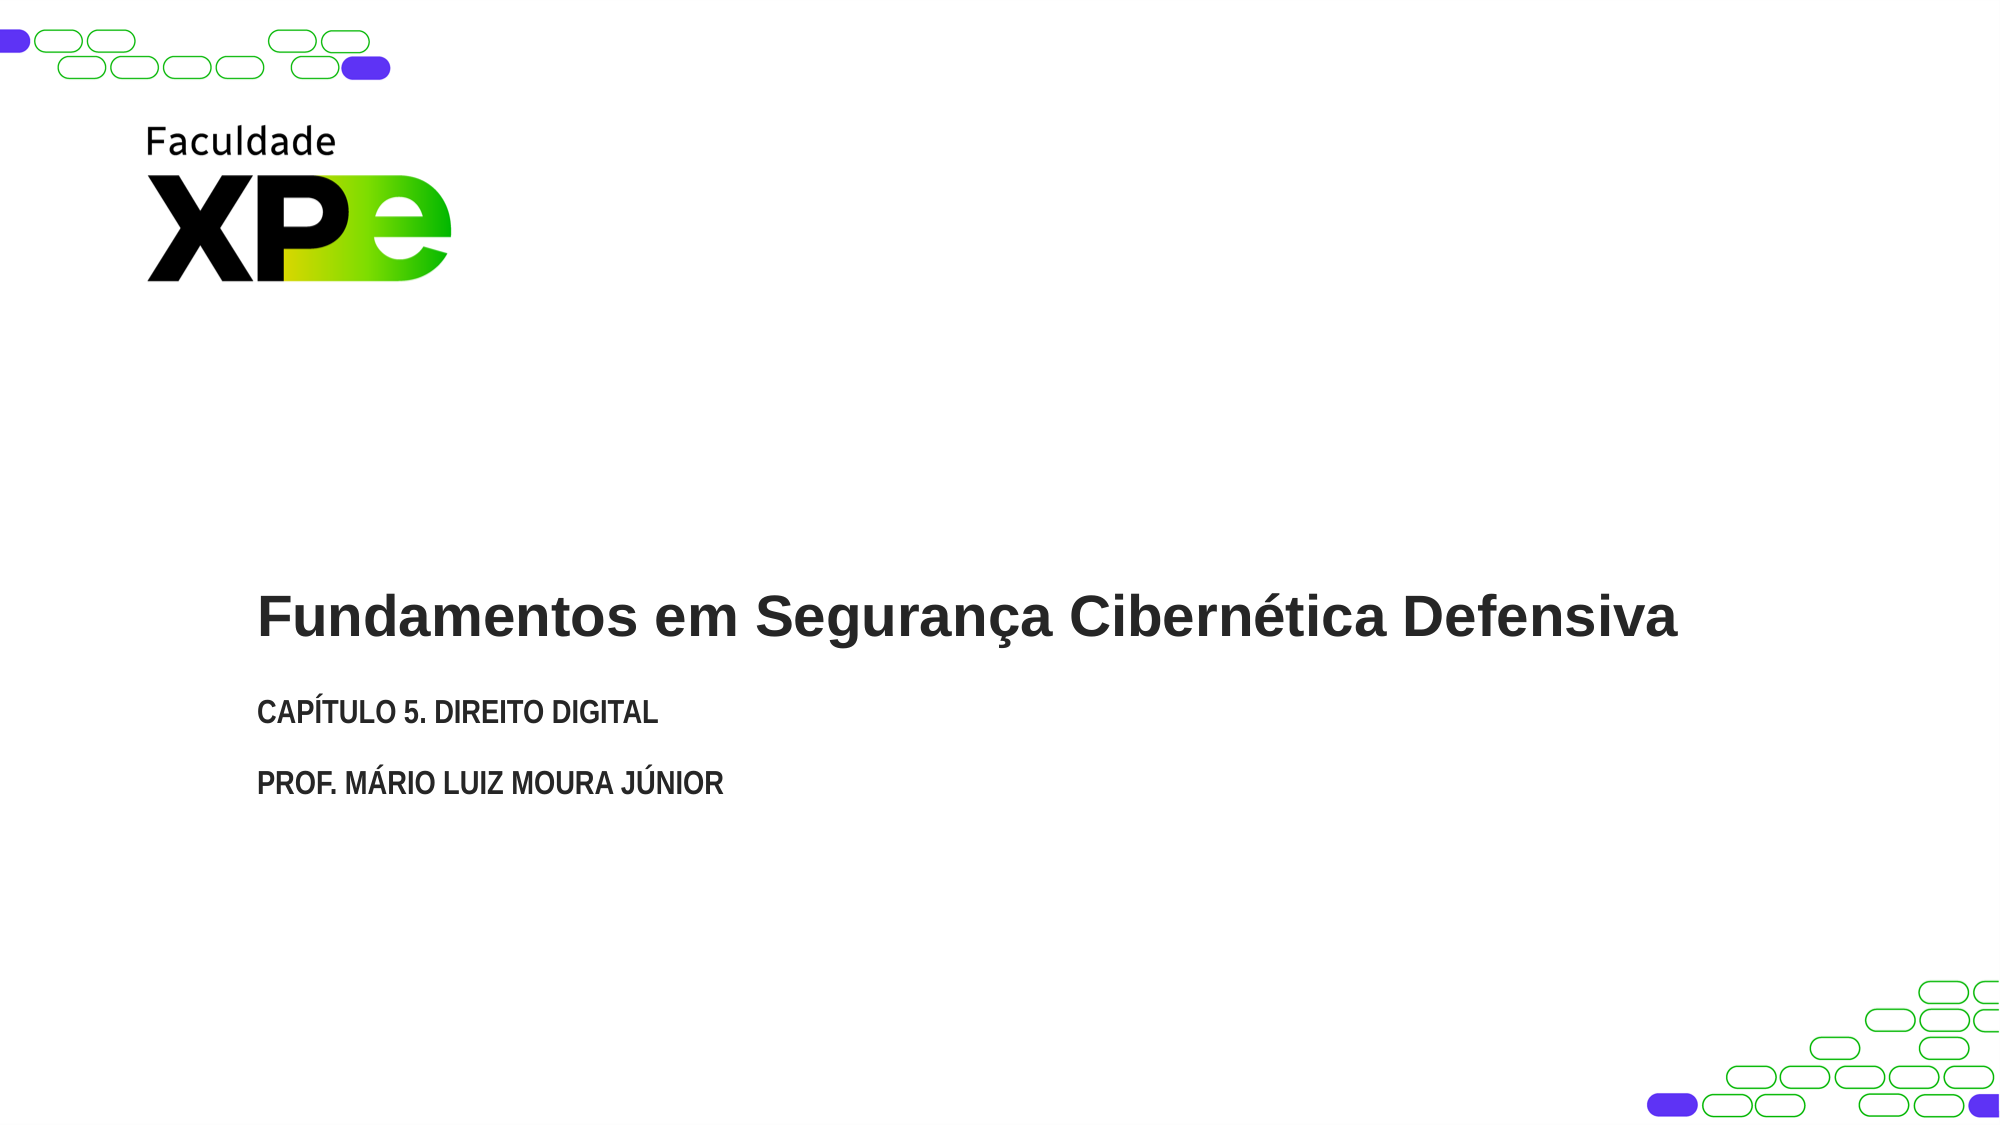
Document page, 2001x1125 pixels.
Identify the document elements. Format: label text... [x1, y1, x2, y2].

list Fundamentos em Segurança Cibernética Defensiva [242, 536, 2000, 680]
list PROF. MÁRIO LUIZ MOURA JÚNIOR [242, 758, 944, 813]
list CAPÍTULO 5. DIREITO DIGITAL [242, 687, 1342, 742]
picture [0, 0, 2000, 1125]
